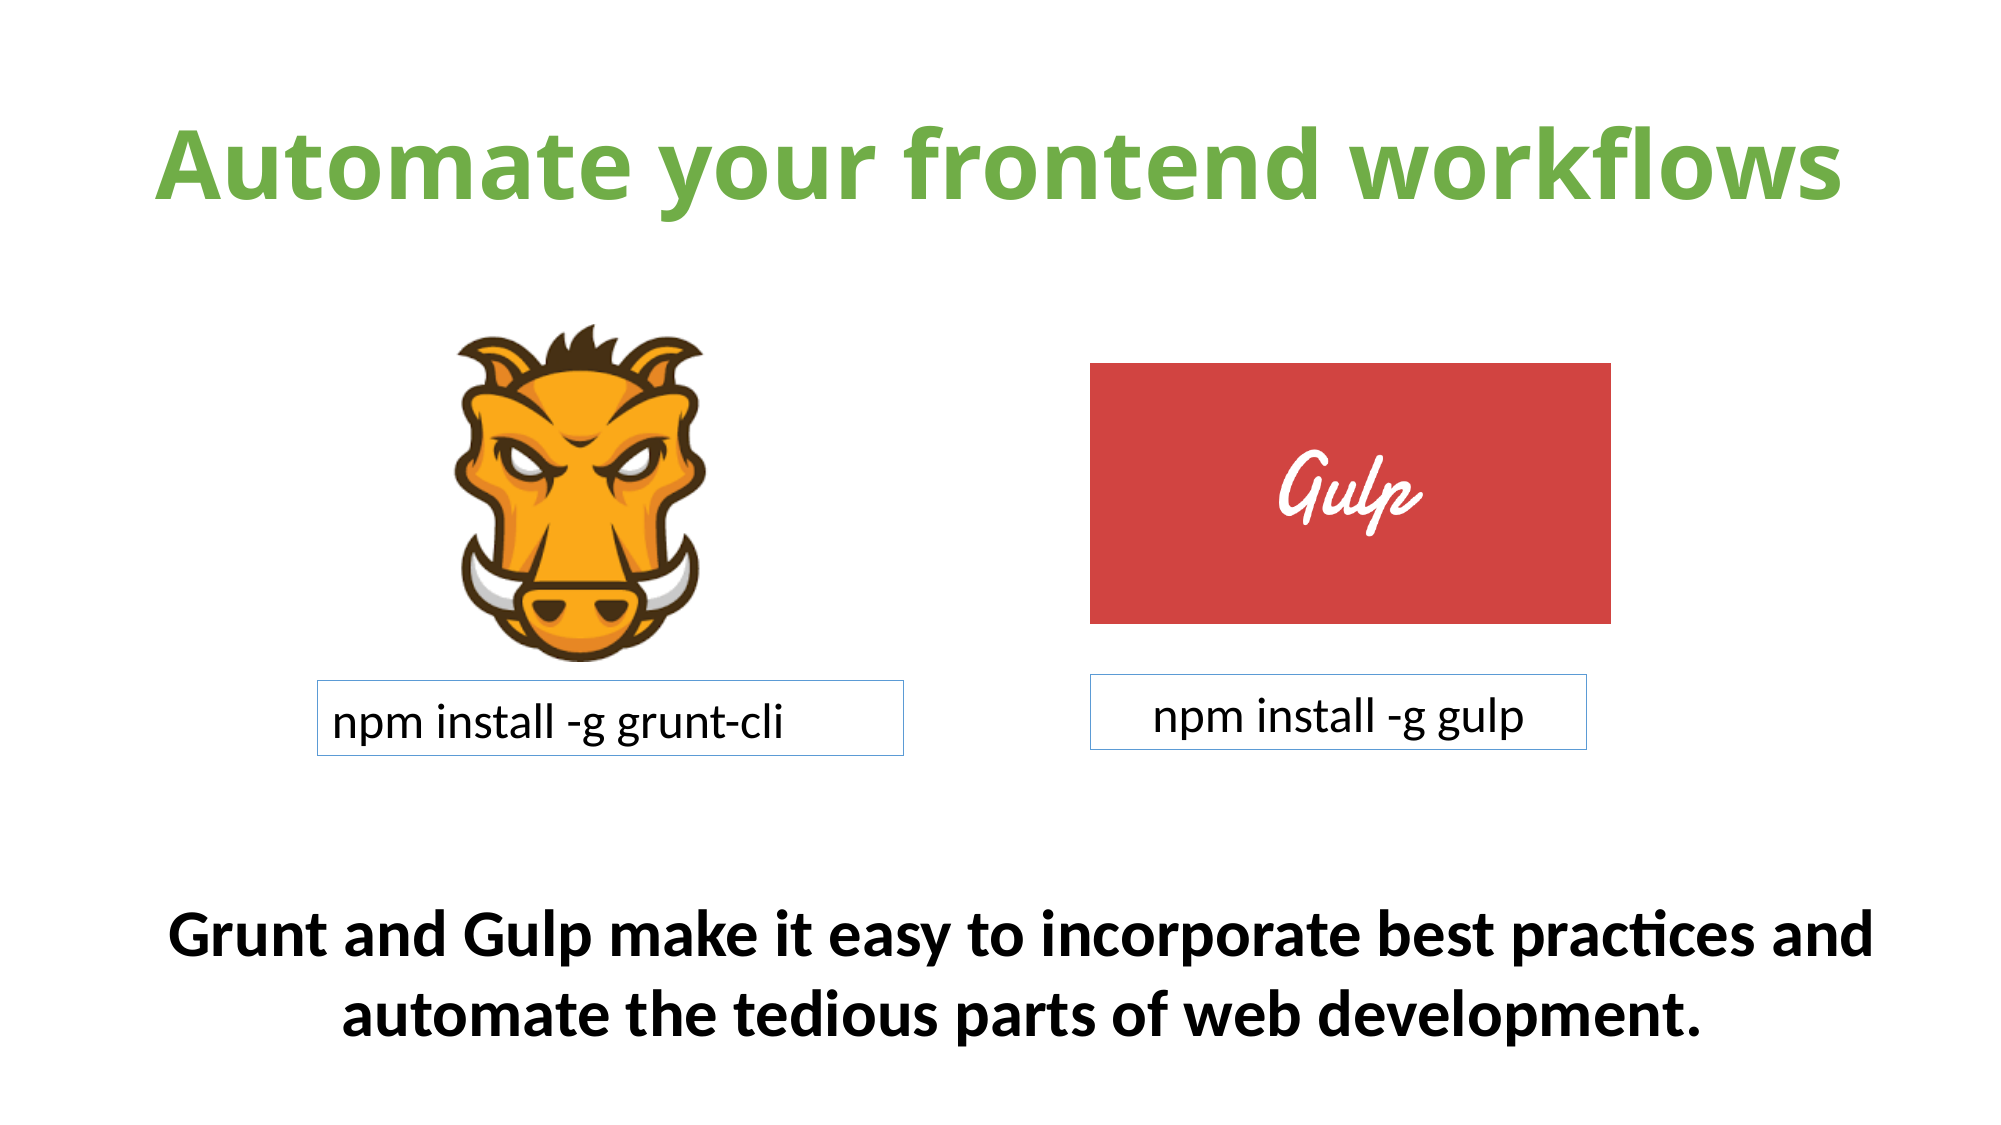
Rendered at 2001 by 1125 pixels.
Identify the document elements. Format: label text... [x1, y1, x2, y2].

text_box Grunt and Gulp make it easy to incorporate best practices and automate the tedious parts of web development. [122, 882, 1923, 1057]
title Automate your frontend workflows [137, 59, 1863, 278]
text_box npm install -g grunt-cli [317, 680, 904, 756]
picture [402, 324, 767, 662]
text_box npm install -g gulp [1090, 674, 1587, 750]
picture [1090, 363, 1611, 624]
